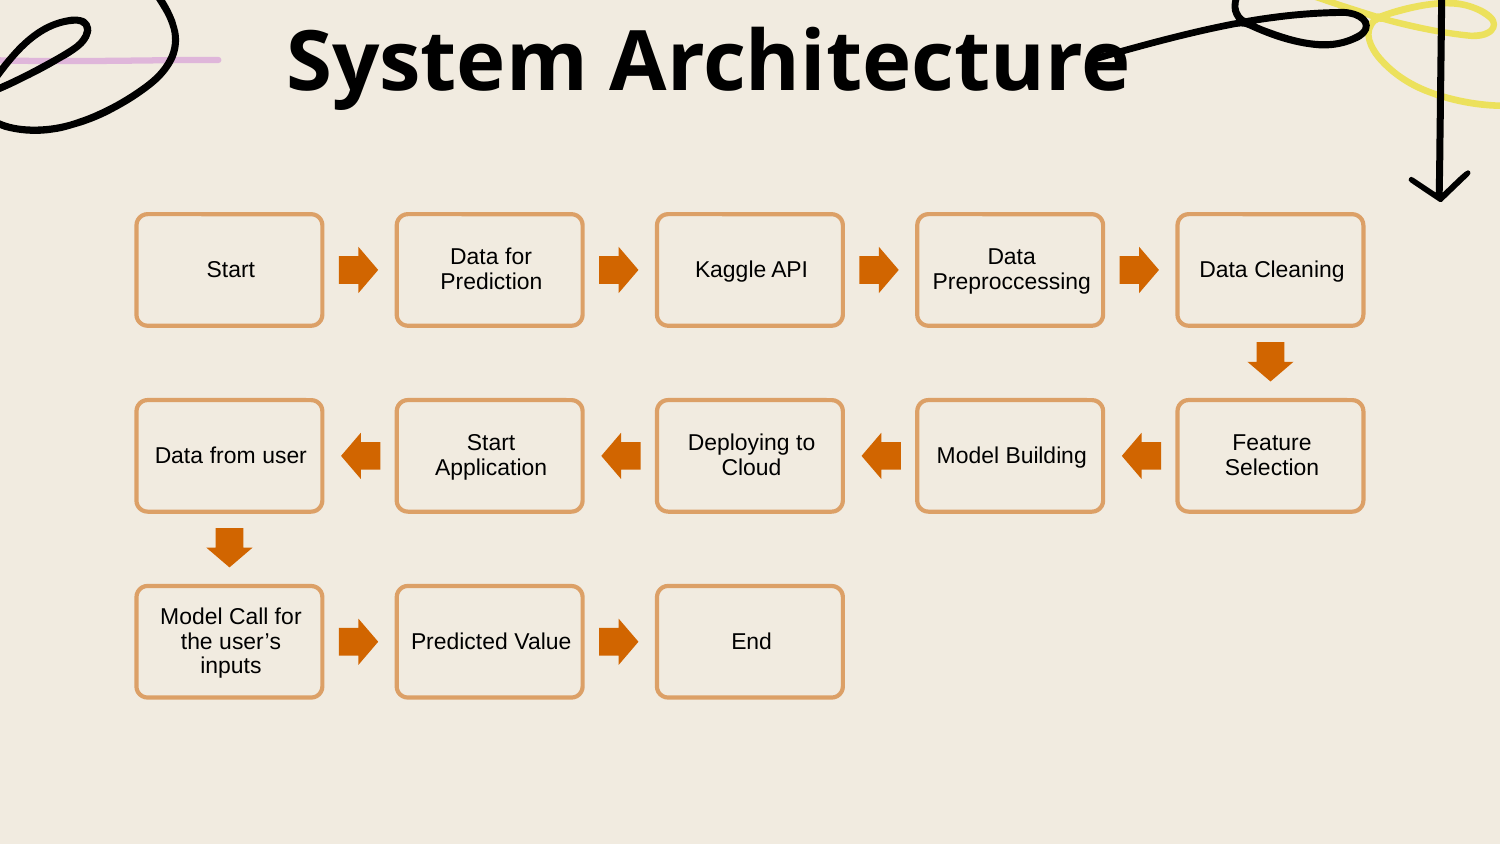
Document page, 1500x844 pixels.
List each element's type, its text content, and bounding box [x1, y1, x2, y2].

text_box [135, 160, 1365, 752]
title System Architecture [77, 17, 1341, 96]
